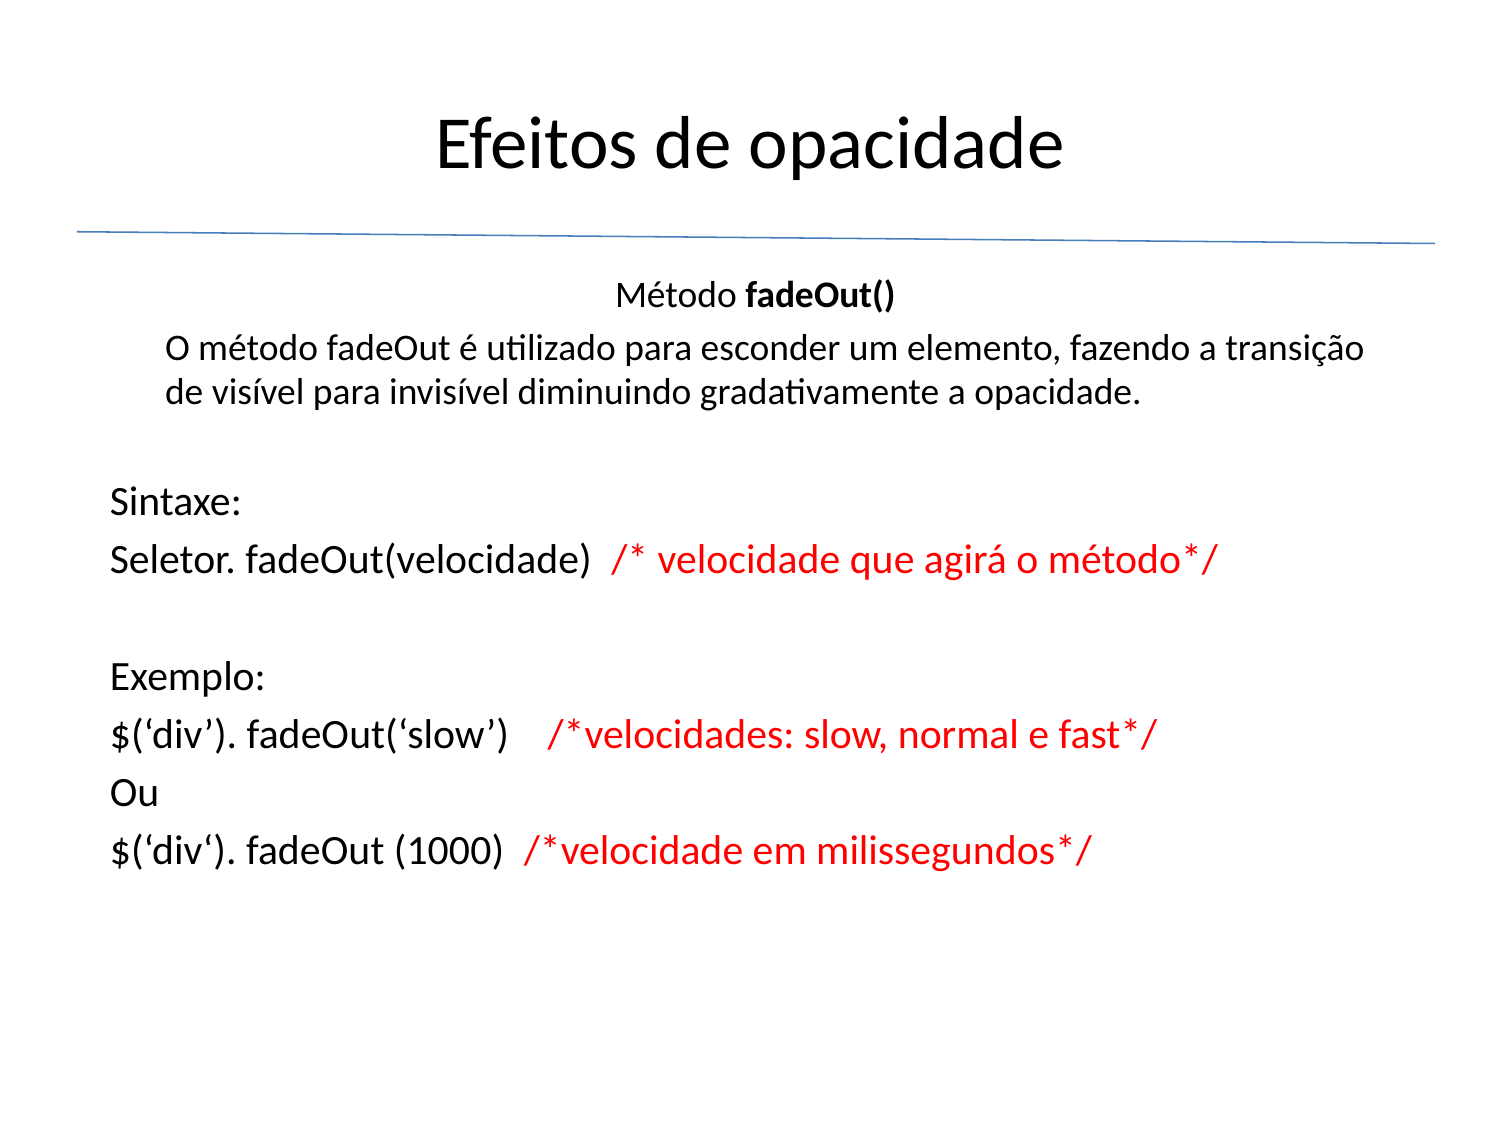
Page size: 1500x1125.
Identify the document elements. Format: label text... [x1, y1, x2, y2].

title Efeitos de opacidade [75, 45, 1425, 231]
list Método fadeOut() O método fadeOut é utilizado para esconder um elemento, fazendo a transição de visível para invisível diminuindo gradativamente a opacidade. Sintaxe: Seletor. fadeOut(velocidade) /* velocidade que agirá o método*/ Exemplo: $(‘div’). fadeOut(‘slow’) /*velocidades: slow, normal e fast*/ Ou $(‘div‘). fadeOut (1000) /*velocidade em milissegundos*/ [75, 262, 1425, 1083]
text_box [76, 231, 1436, 244]
